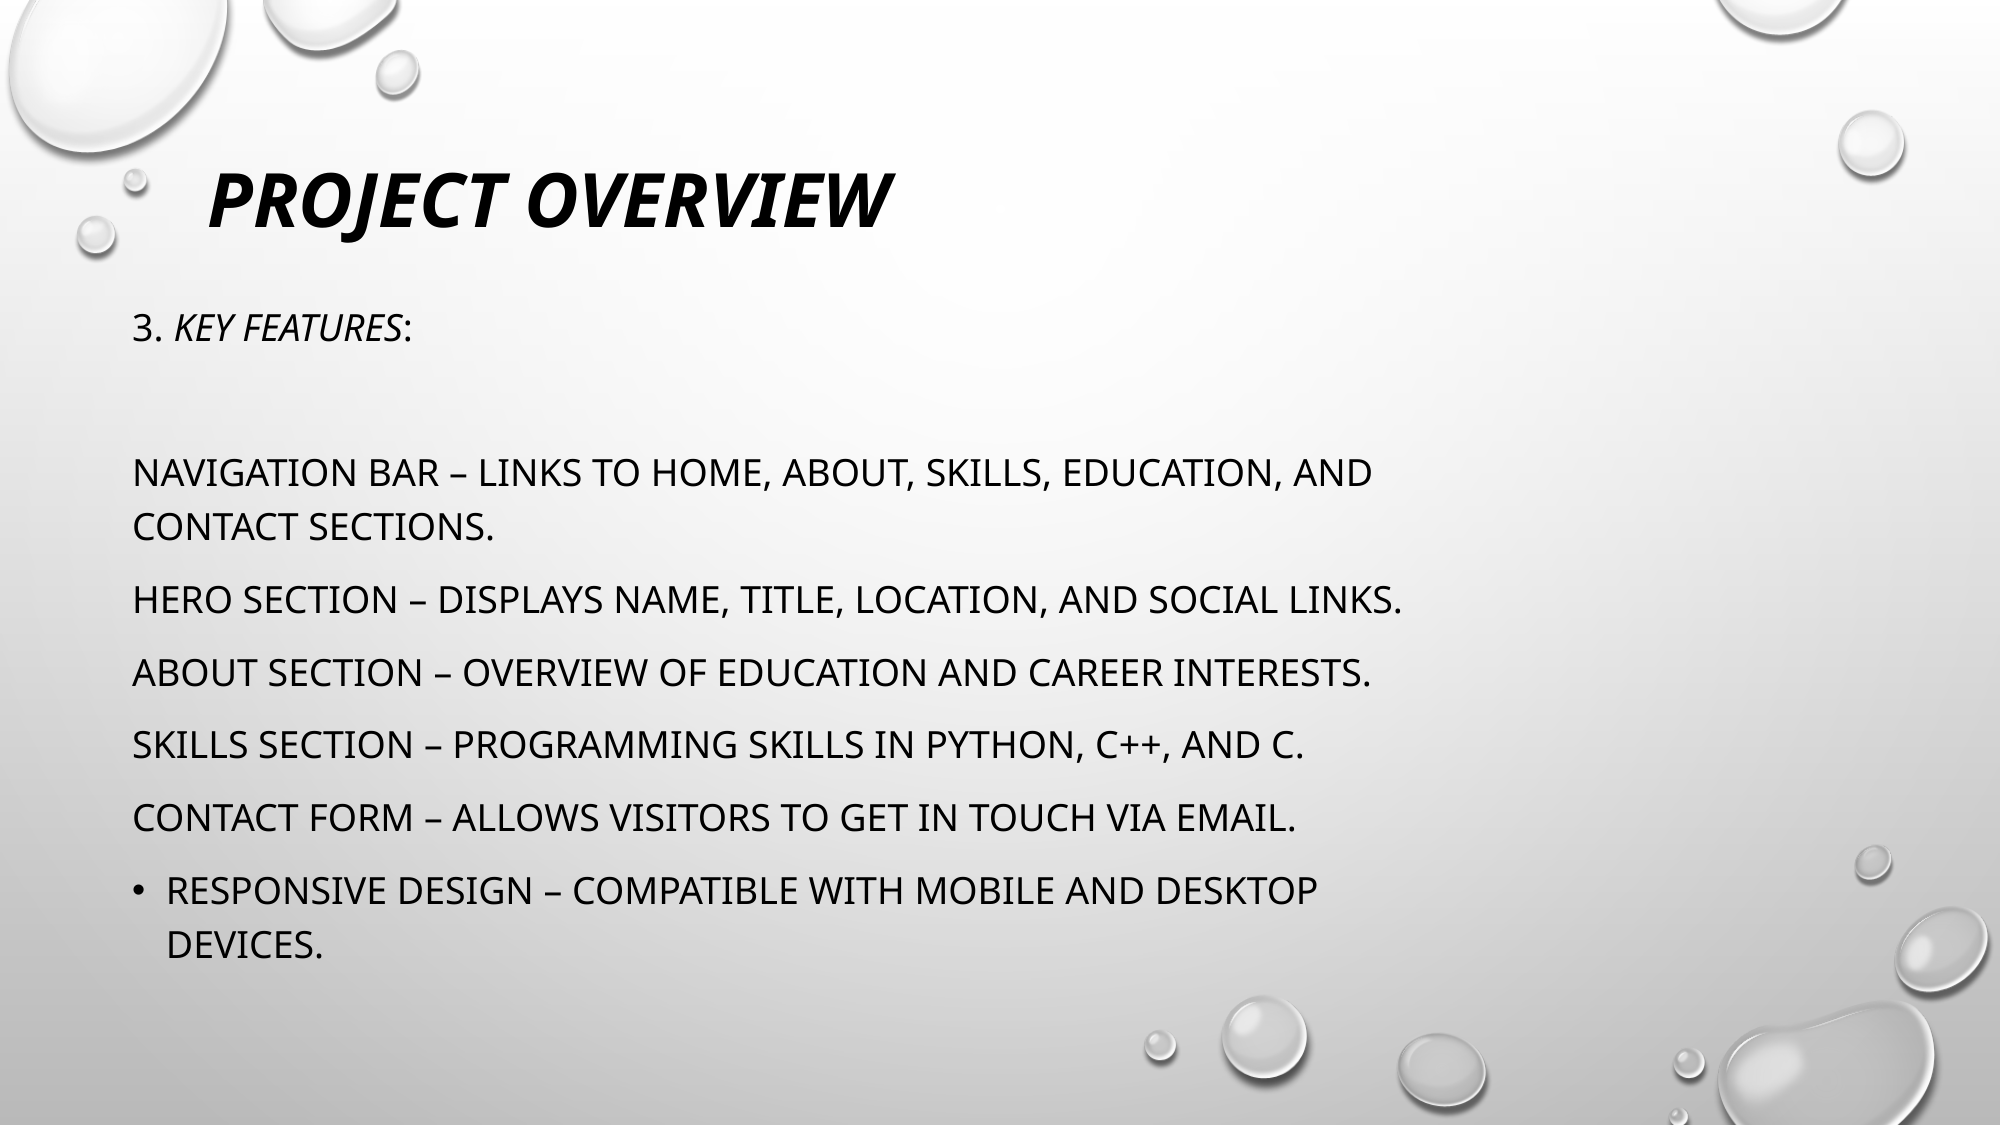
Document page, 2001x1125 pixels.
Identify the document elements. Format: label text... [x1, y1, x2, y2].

picture [0, 0, 2000, 1125]
list 3. Key Features: Navigation Bar – Links to Home, About, Skills, Education, and Contact sections. Hero Section – Displays name, title, location, and social links. About Section – Overview of education and career interests. Skills Section – Programming skills in Python, C++, and C. Contact Form – Allows visitors to get in touch via email. Responsive Design – Compatible with mobile and desktop devices. [117, 287, 1424, 997]
title PROJECT OVERVIEW [0, 72, 1399, 334]
